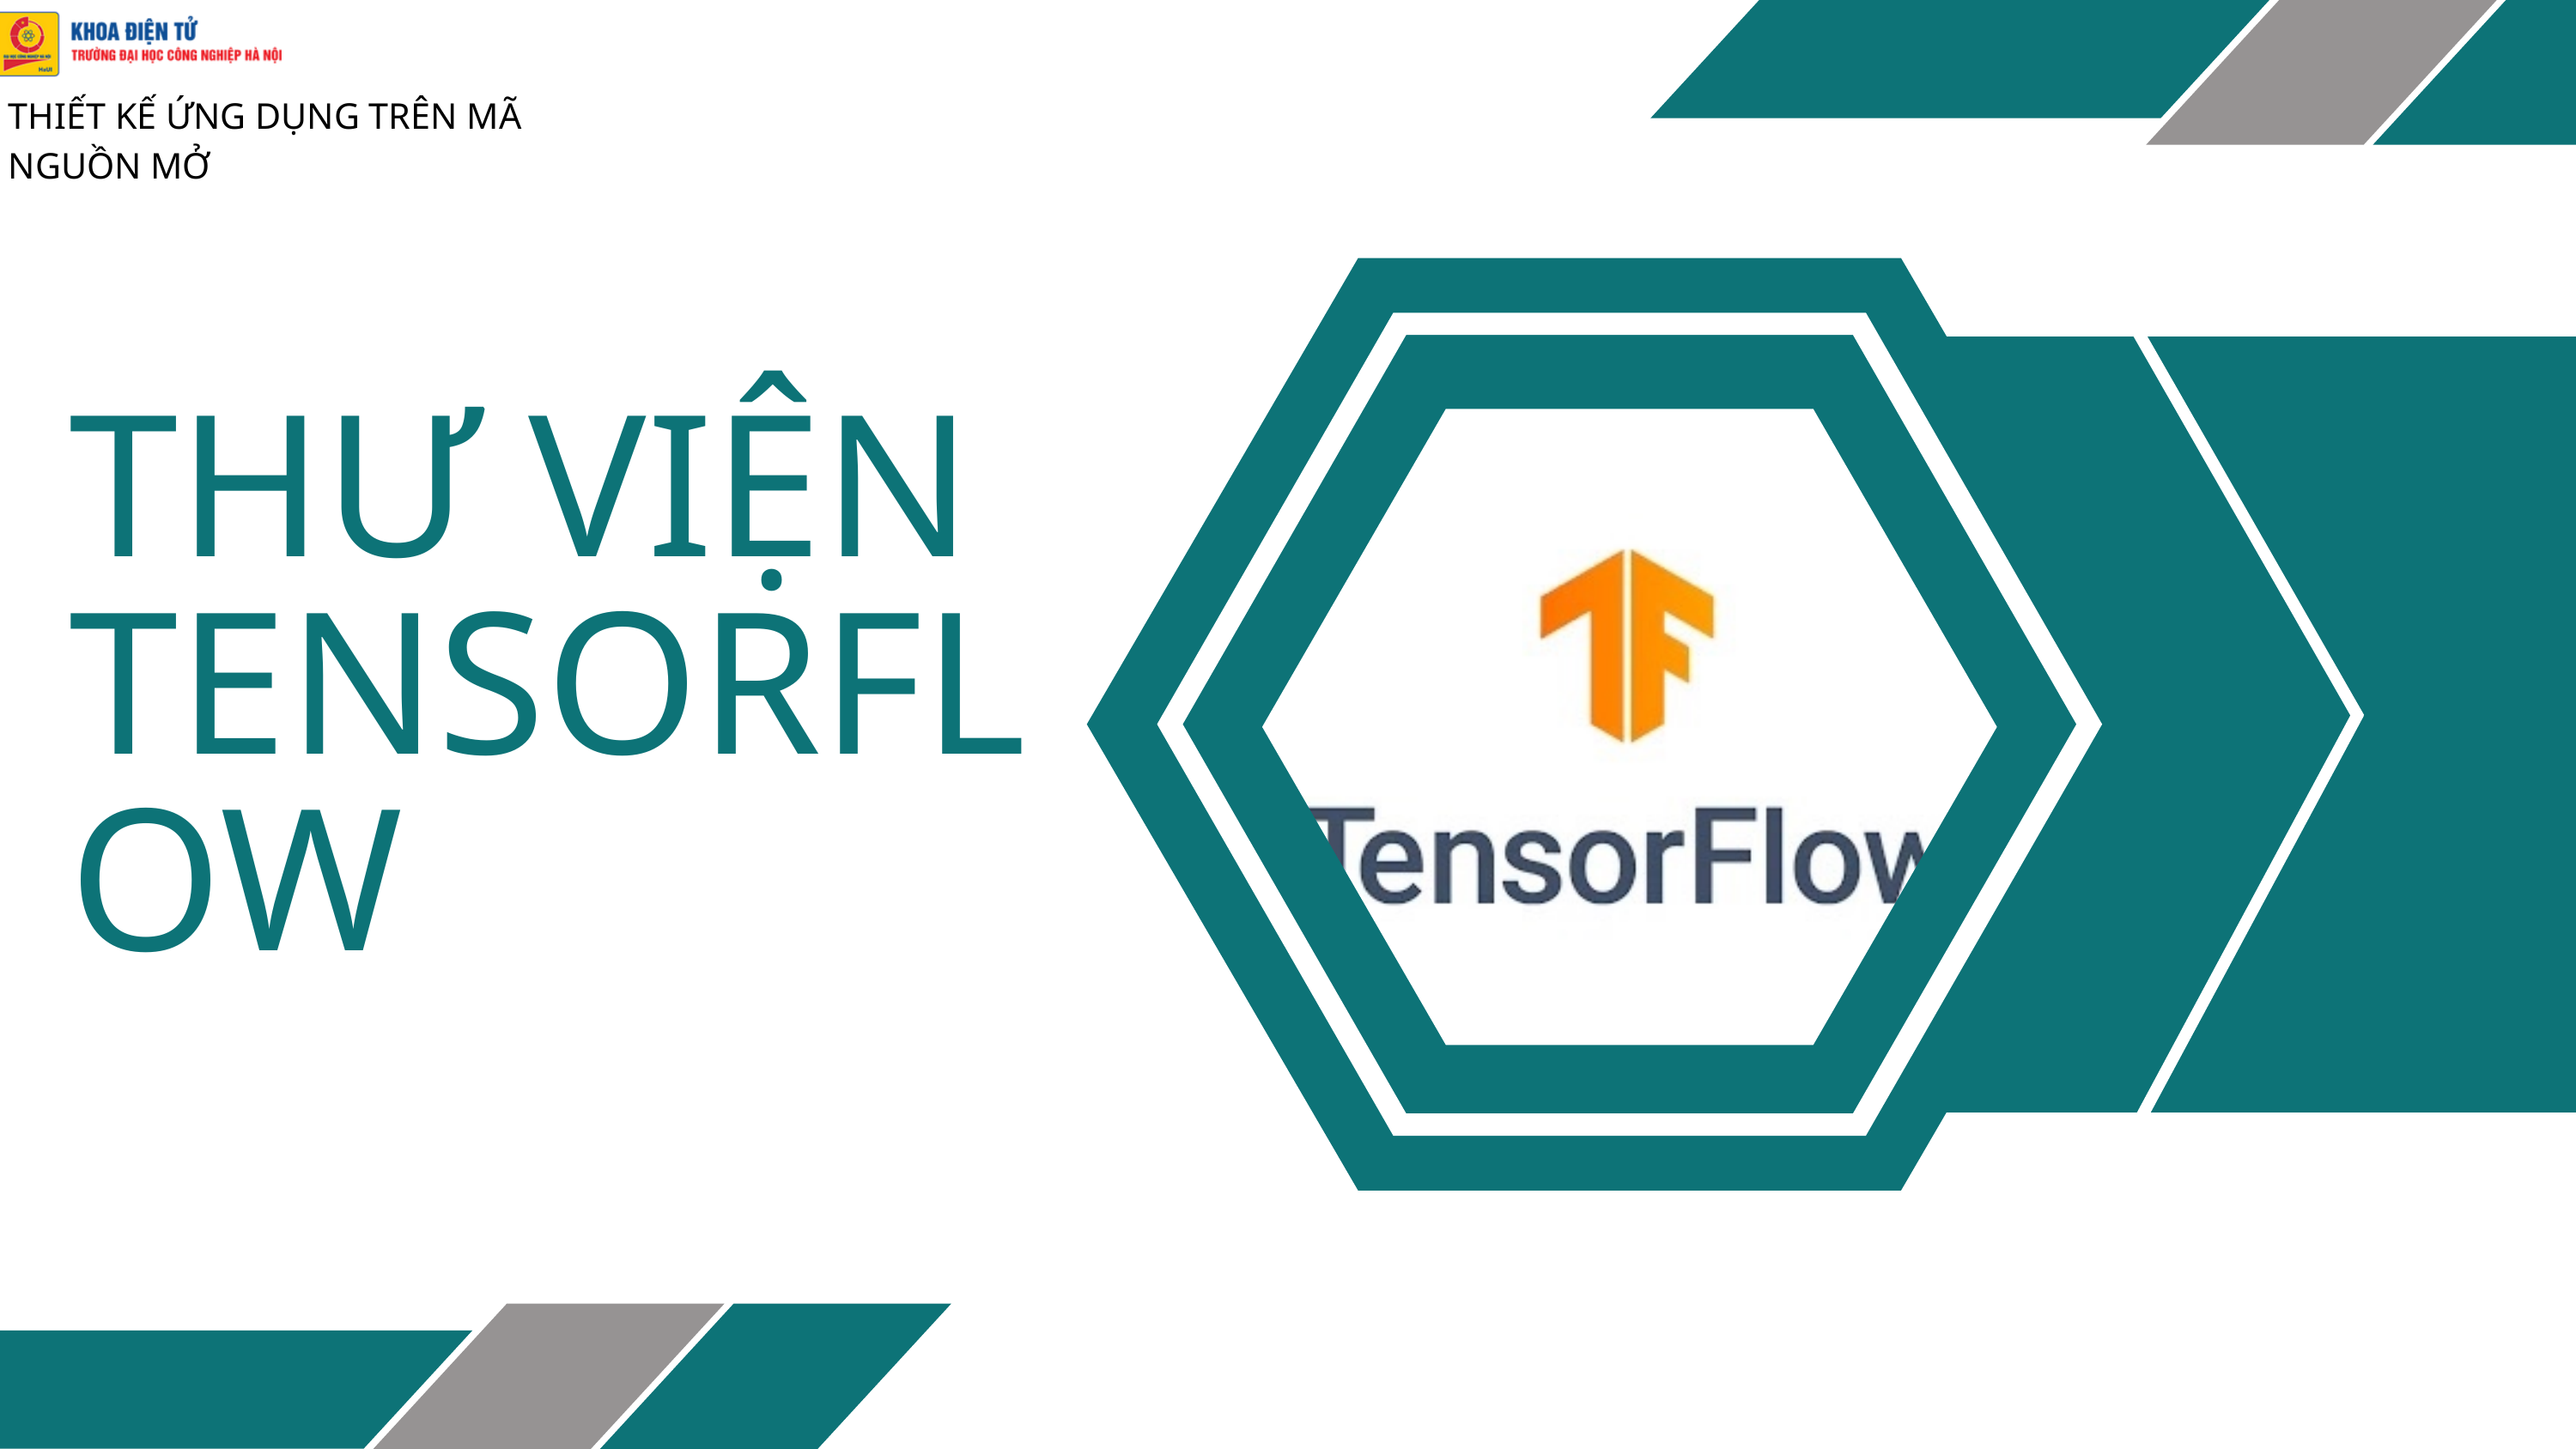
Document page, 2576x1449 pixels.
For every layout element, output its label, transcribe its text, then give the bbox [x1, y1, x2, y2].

text_box THƯ VIỆN TENSORFLOW [69, 399, 1128, 1384]
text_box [1086, 258, 2173, 1191]
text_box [1649, 0, 2141, 118]
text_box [1261, 409, 1997, 1046]
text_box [575, 1303, 951, 1449]
text_box [0, 9, 331, 80]
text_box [2372, 0, 2576, 145]
text_box THIẾT KẾ ỨNG DỤNG TRÊN MÃ NGUỒN MỞ [8, 87, 606, 186]
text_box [2146, 0, 2368, 145]
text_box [1157, 312, 2103, 1137]
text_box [0, 1330, 344, 1449]
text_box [2107, 336, 2576, 1113]
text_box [349, 1303, 574, 1449]
